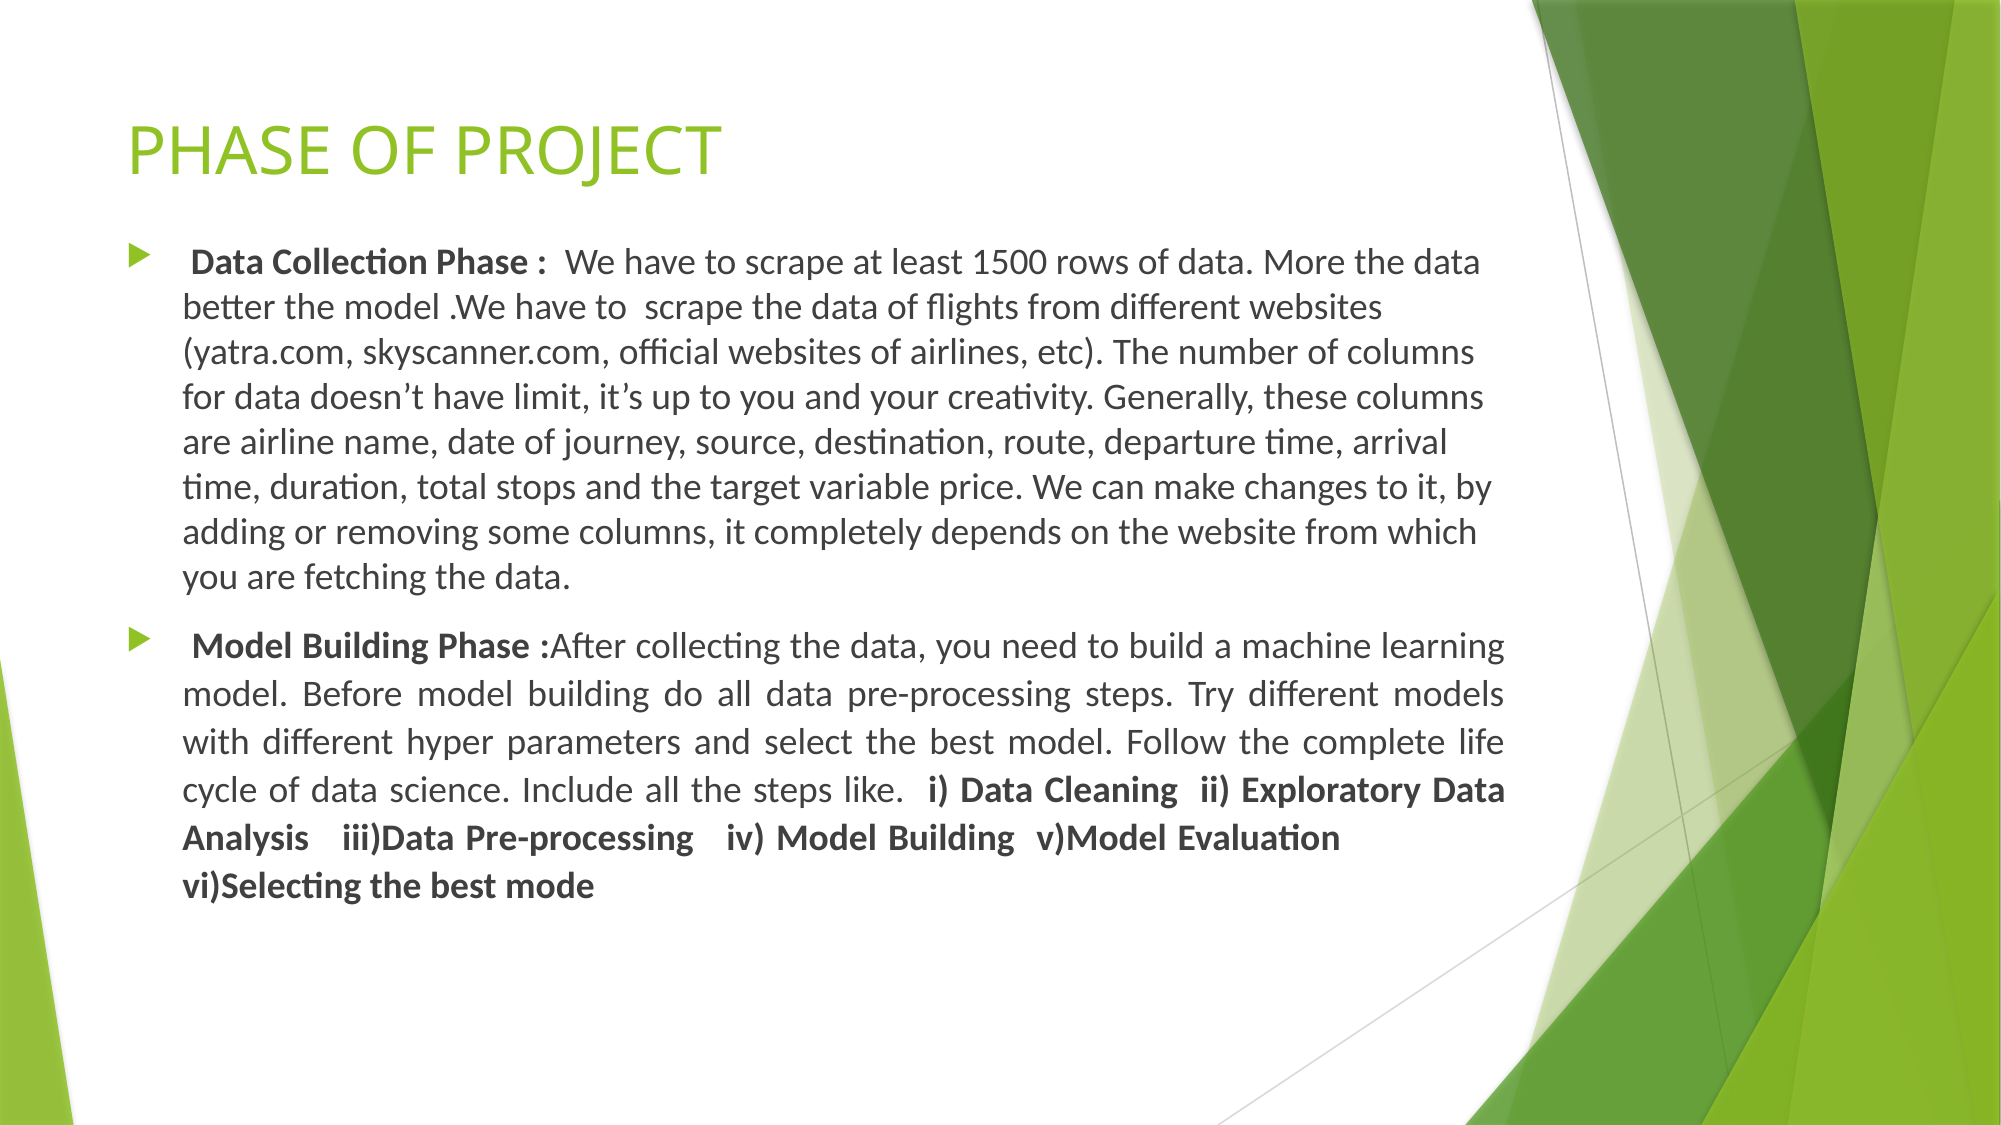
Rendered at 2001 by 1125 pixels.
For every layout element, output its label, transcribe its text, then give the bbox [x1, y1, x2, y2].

list Data Collection Phase : We have to scrape at least 1500 rows of data. More the data better the model .We have to scrape the data of flights from different websites (yatra.com, skyscanner.com, official websites of airlines, etc). The number of columns for data doesn’t have limit, it’s up to you and your creativity. Generally, these columns are airline name, date of journey, source, destination, route, departure time, arrival time, duration, total stops and the target variable price. We can make changes to it, by adding or removing some columns, it completely depends on the website from which you are fetching the data. Model Building Phase :After collecting the data, you need to build a machine learning model. Before model building do all data pre-processing steps. Try different models with different hyper parameters and select the best model. Follow the complete life cycle of data science. Include all the steps like. i) Data Cleaning ii) Exploratory Data Analysis iii)Data Pre-processing iv) Model Building v)Model Evaluation vi)Selecting the best mode [111, 229, 1522, 992]
title PHASE OF PROJECT [111, 99, 1635, 317]
